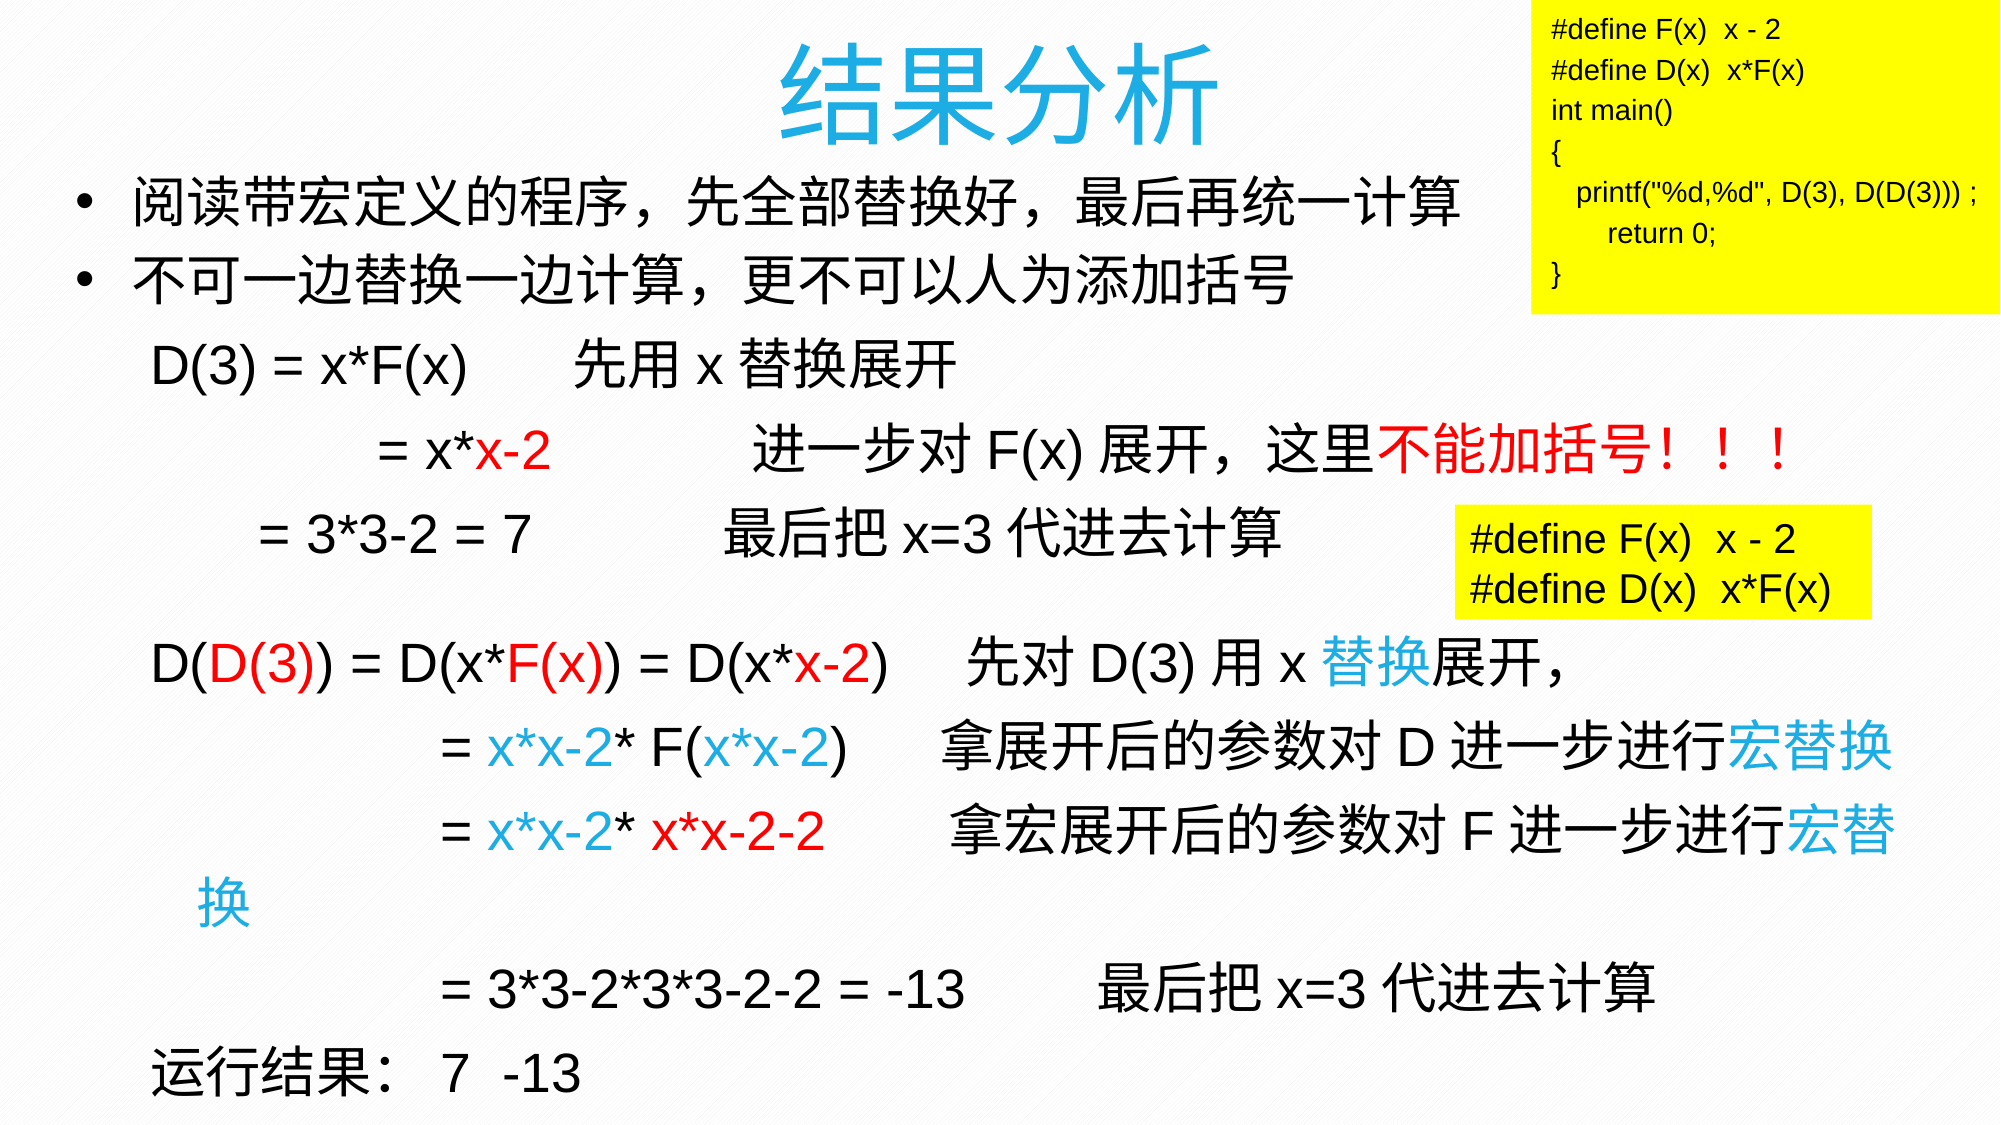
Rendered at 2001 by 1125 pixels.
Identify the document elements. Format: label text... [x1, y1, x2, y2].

text_box #define F(x) x - 2 #define D(x) x*F(x) [1455, 504, 1872, 620]
text_box 结果分析 [101, 27, 1531, 158]
text_box 阅读带宏定义的程序，先全部替换好，最后再统一计算 不可一边替换一边计算，更不可以人为添加括号 D(3) = x*F(x) 先用x替换展开 = x*x-2 进一步对F(x)展开，这里不能加括号！！！ = 3*3-2 = 7 最后把x=3代进去计算 D(D(3)) = D(x*F(x)) = D(x*x-2) 先对D(3)用x替换展开， = x*x-2* F(x*x-2) 拿展开后的参数对D进一步进行宏替换 = x*x-2* x*x-2-2 拿宏展开后的参数对F进一步进行宏替换 = 3*3-2*3*3-2-2 = -13 最后把x=3代进去计算 运行结果：7 -13 [55, 157, 1945, 1083]
text_box #define F(x) x - 2 #define D(x) x*F(x) int main() { printf("%d,%d", D(3), D(D(3))) ; return 0; } [1531, 0, 2000, 315]
